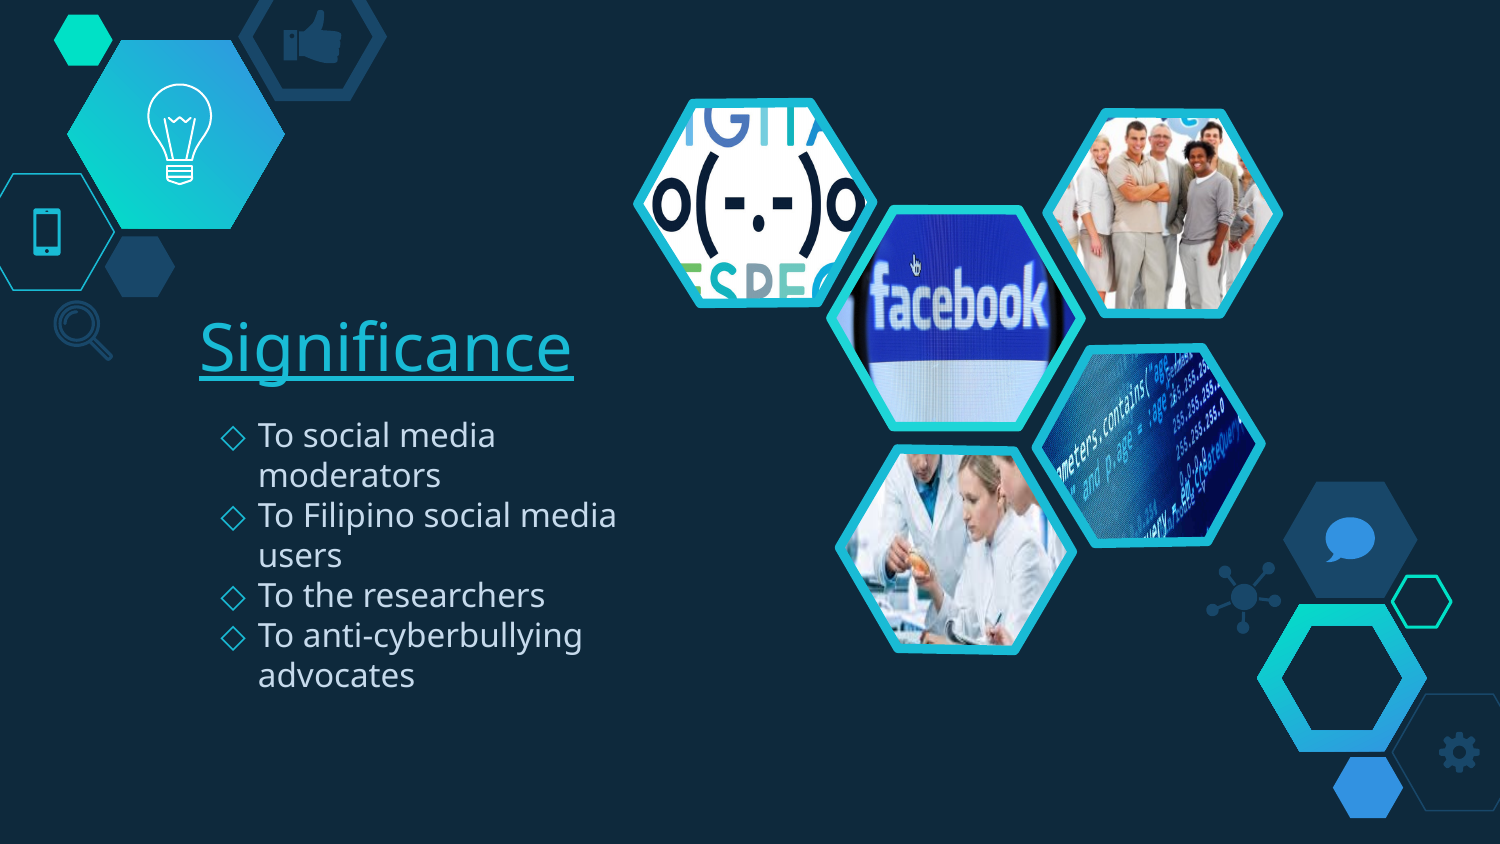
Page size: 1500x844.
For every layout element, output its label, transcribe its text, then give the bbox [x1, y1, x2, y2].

text_box [637, 102, 873, 304]
text_box [830, 209, 1082, 427]
text_box [839, 448, 1073, 651]
text_box [1046, 112, 1279, 314]
title Significance [184, 305, 877, 400]
list To social media moderators To Filipino social media users To the researchers To anti-cyberbullying advocates [167, 399, 693, 749]
text_box [1036, 347, 1262, 544]
